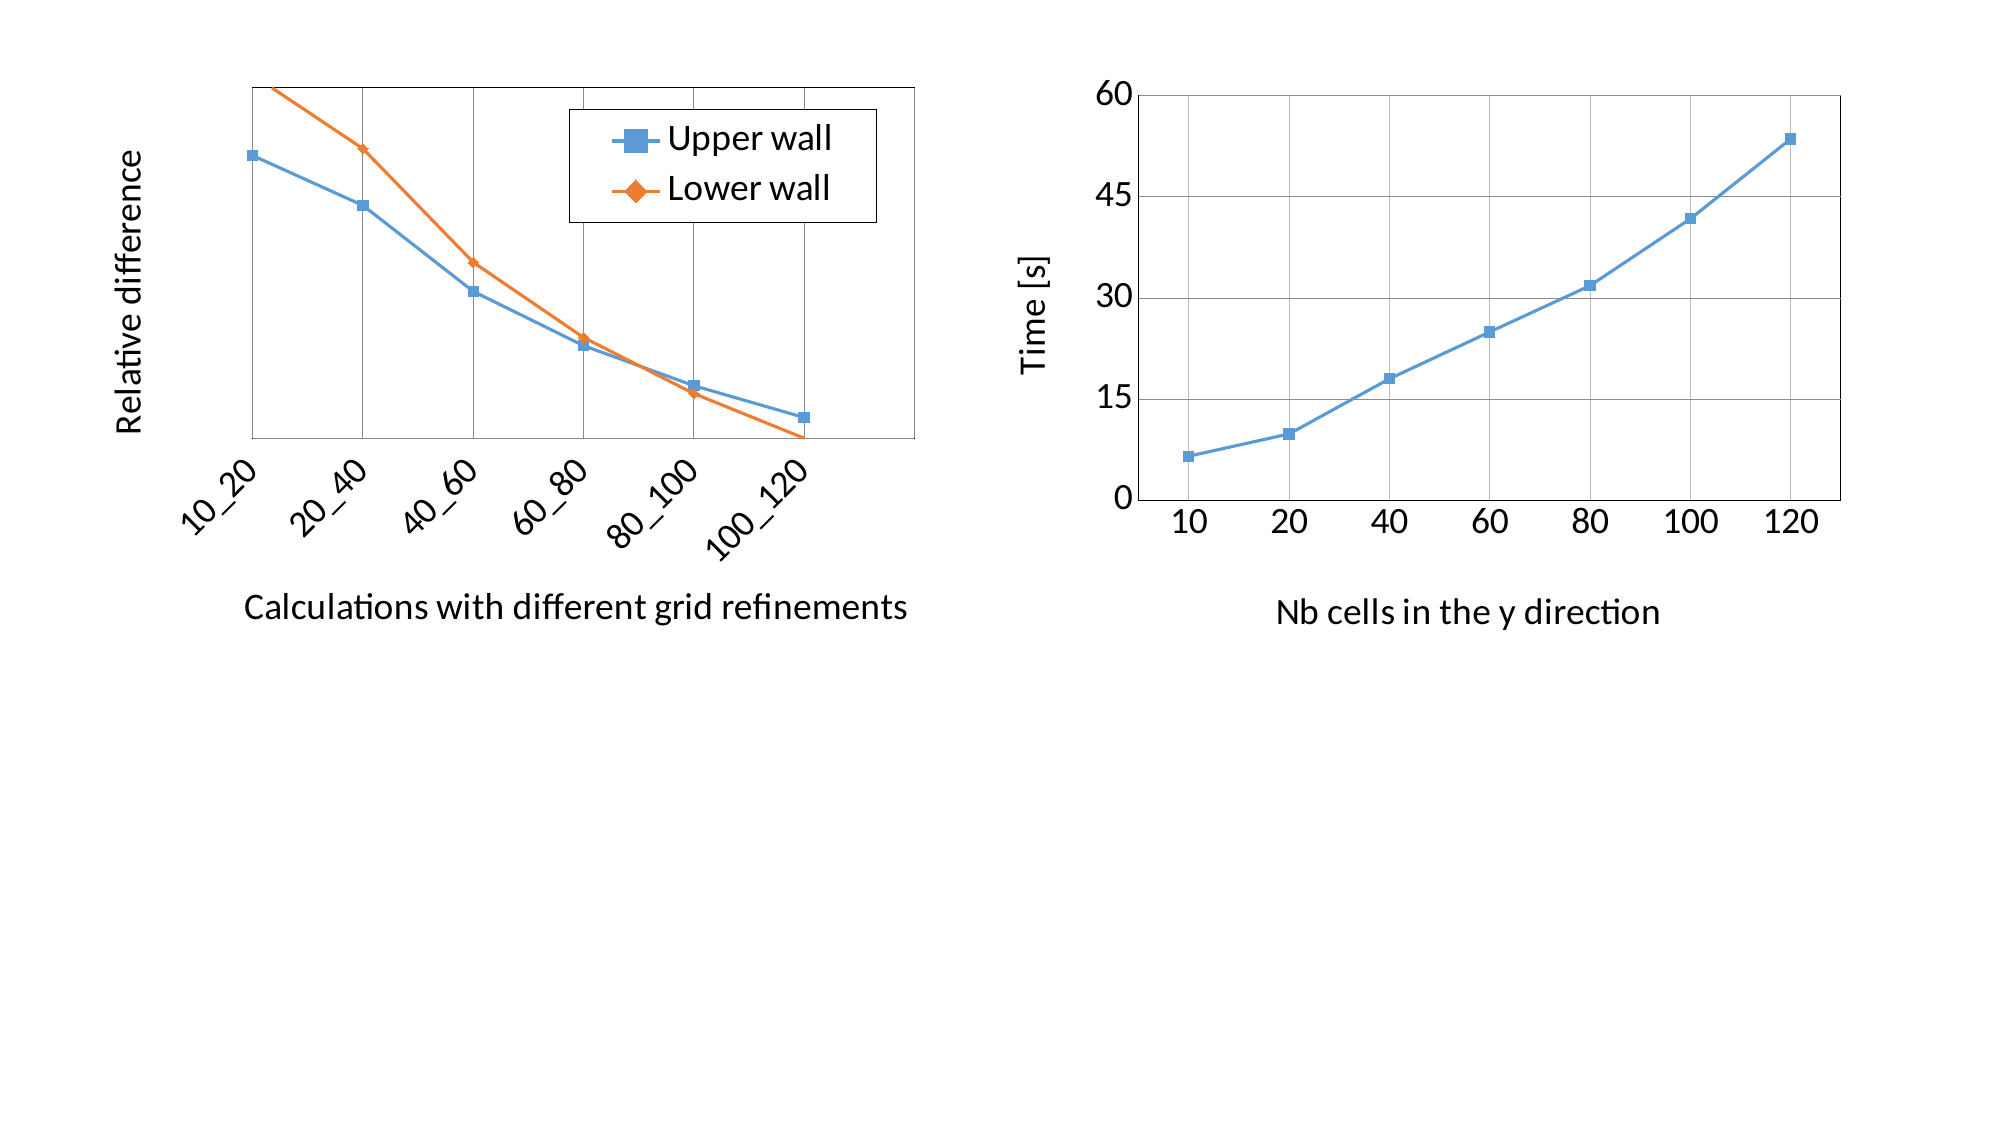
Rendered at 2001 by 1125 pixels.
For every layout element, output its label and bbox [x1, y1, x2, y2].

chart [80, 54, 967, 645]
chart [997, 54, 1884, 645]
